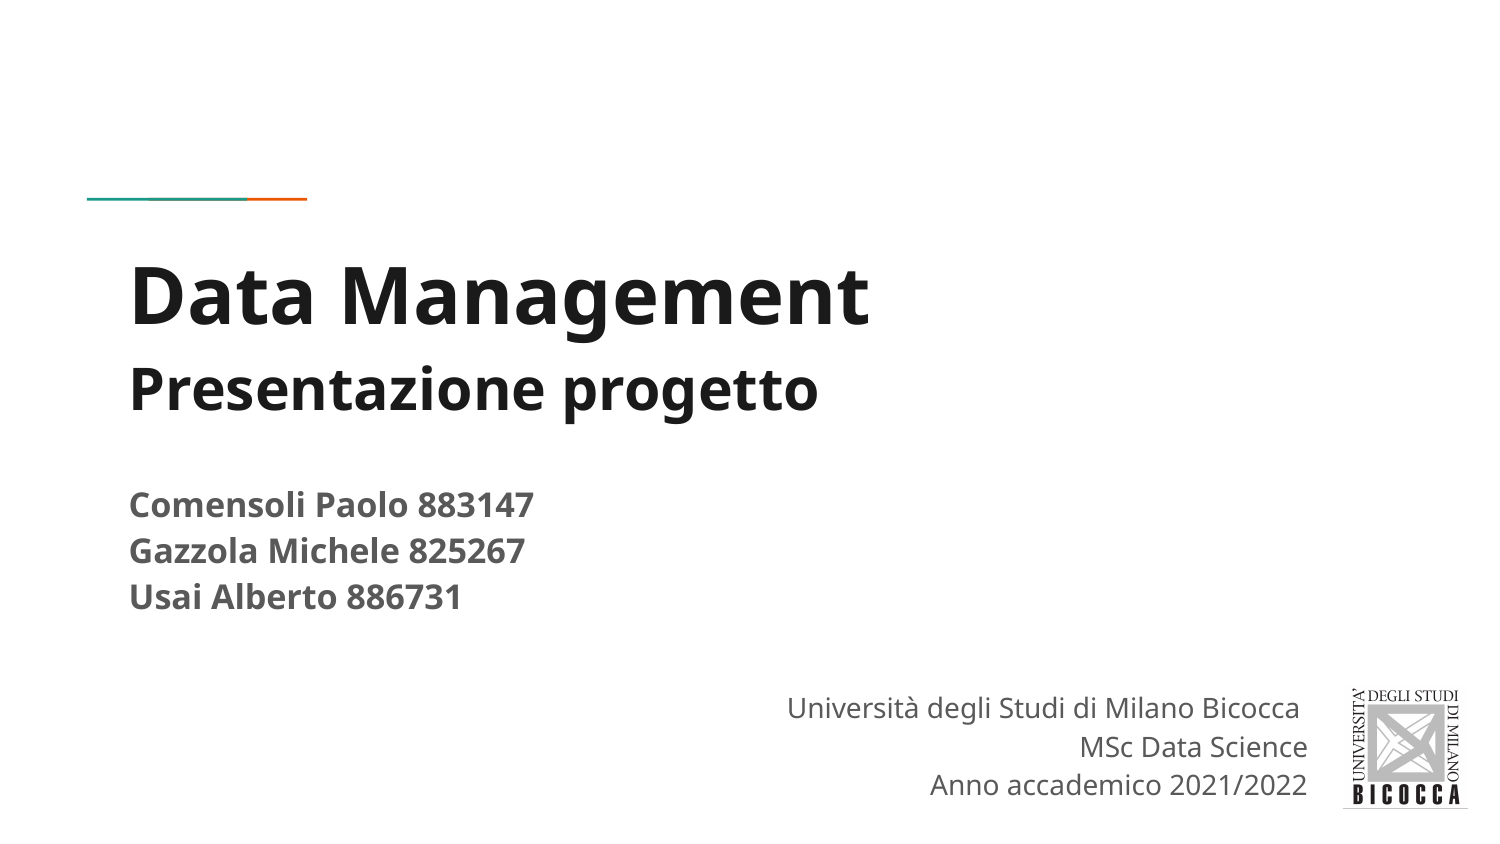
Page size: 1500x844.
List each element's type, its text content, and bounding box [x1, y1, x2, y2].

title Data Management Presentazione progetto Comensoli Paolo 883147 Gazzola Michele 825267 Usai Alberto 886731 [113, 435, 1362, 637]
picture [1342, 685, 1468, 810]
title Data Management Presentazione progetto Comensoli Paolo 883147 Gazzola Michele 825267 Usai Alberto 886731 [113, 224, 1362, 429]
subtitle Università degli Studi di Milano Bicocca MSc Data Science Anno accademico 2021/2022 [688, 673, 1324, 821]
